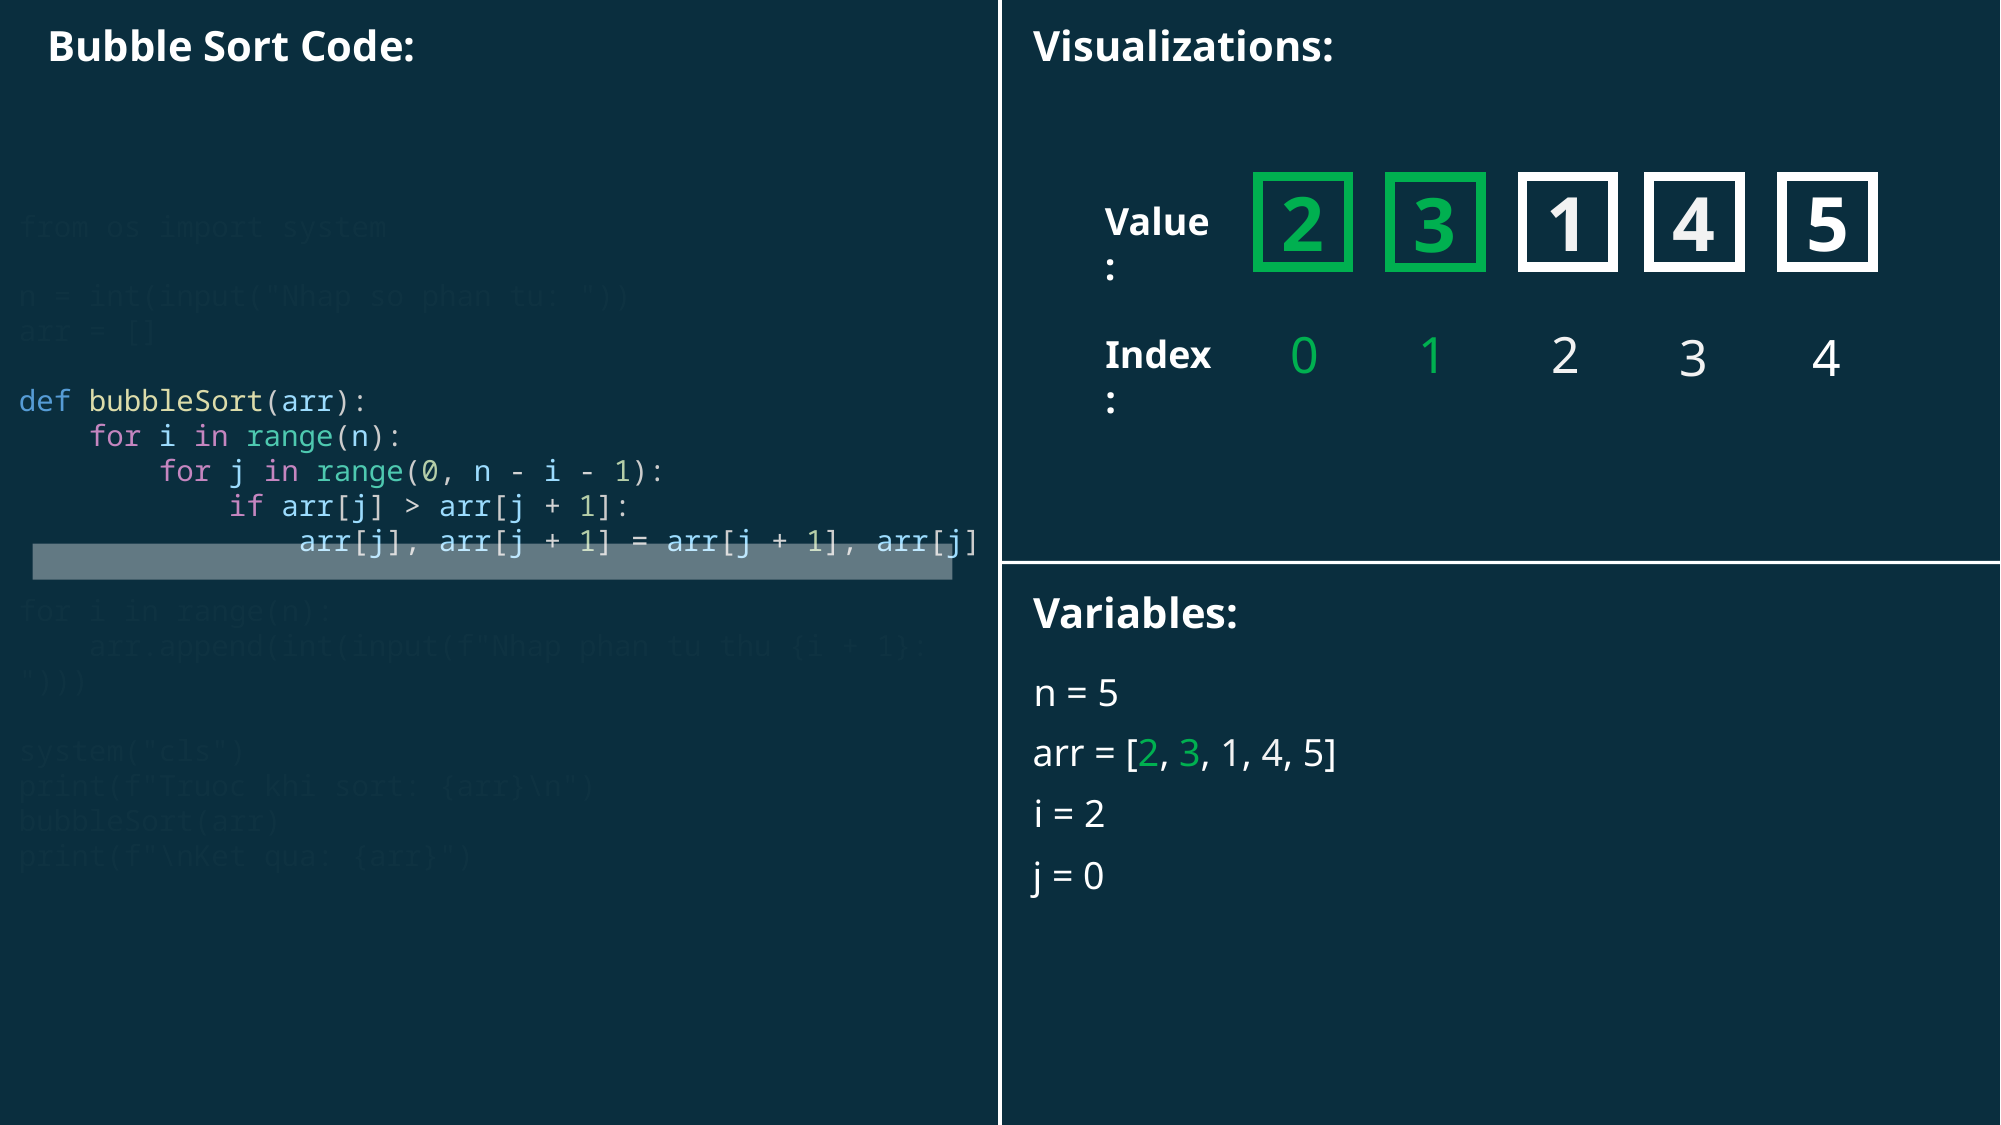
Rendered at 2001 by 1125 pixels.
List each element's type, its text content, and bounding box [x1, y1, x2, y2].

text_box 2 [1256, 175, 1350, 269]
text_box Index: [1090, 323, 1235, 429]
text_box 4 [1647, 175, 1741, 269]
text_box 1 [1521, 175, 1615, 269]
text_box 5 [1781, 175, 1875, 269]
text_box arr = [2, 3, 1, 4, 5] [1017, 721, 1370, 782]
text_box Value: [1090, 190, 1235, 296]
text_box [31, 542, 954, 581]
text_box j = 0 [1017, 844, 1370, 905]
text_box Variables: [1018, 579, 1500, 644]
text_box from os import system n = int(input("Nhap so phan tu: ")) arr = [] def bubbleSort(arr): for i in range(n): for j in range(0, n - i - 1): if arr[j] > arr[j + 1]: arr[j], arr[j + 1] = arr[j + 1], arr[j] for i in range(n): arr.append(int(input(f"Nhap phan tu thu {i + 1}: "))) system("cls") print(f"Truoc khi sort: {arr}\n") bubbleSort(arr) print(f"\nKet qua: {arr}") [0, 0, 998, 1125]
text_box 3 [1664, 318, 1725, 394]
text_box 0 [1275, 316, 1336, 391]
text_box Bubble Sort Code: [32, 11, 514, 77]
text_box 2 [1536, 316, 1597, 391]
text_box i = 2 [1018, 783, 1371, 843]
text_box Visualizations: [1018, 11, 1500, 77]
text_box 3 [1388, 175, 1482, 269]
text_box n = 5 [1018, 661, 1371, 721]
text_box 4 [1797, 318, 1858, 394]
text_box 1 [1403, 316, 1464, 391]
